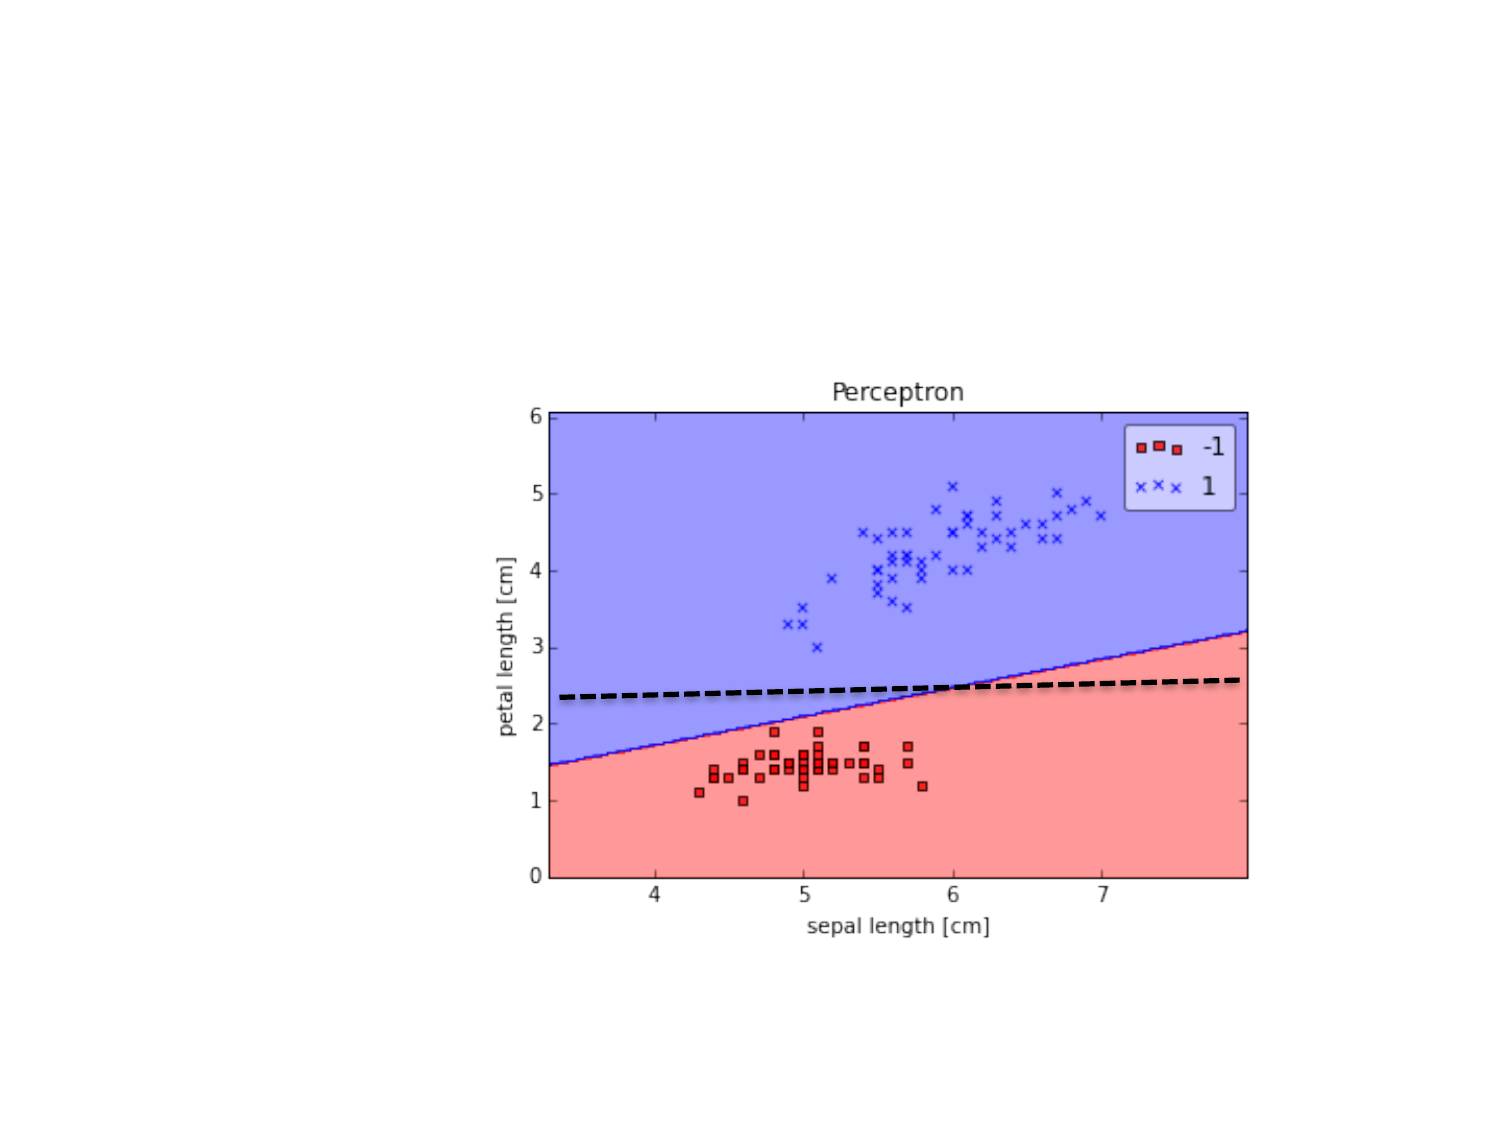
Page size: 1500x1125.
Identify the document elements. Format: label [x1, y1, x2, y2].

picture [484, 366, 1262, 953]
text_box [559, 679, 1240, 698]
